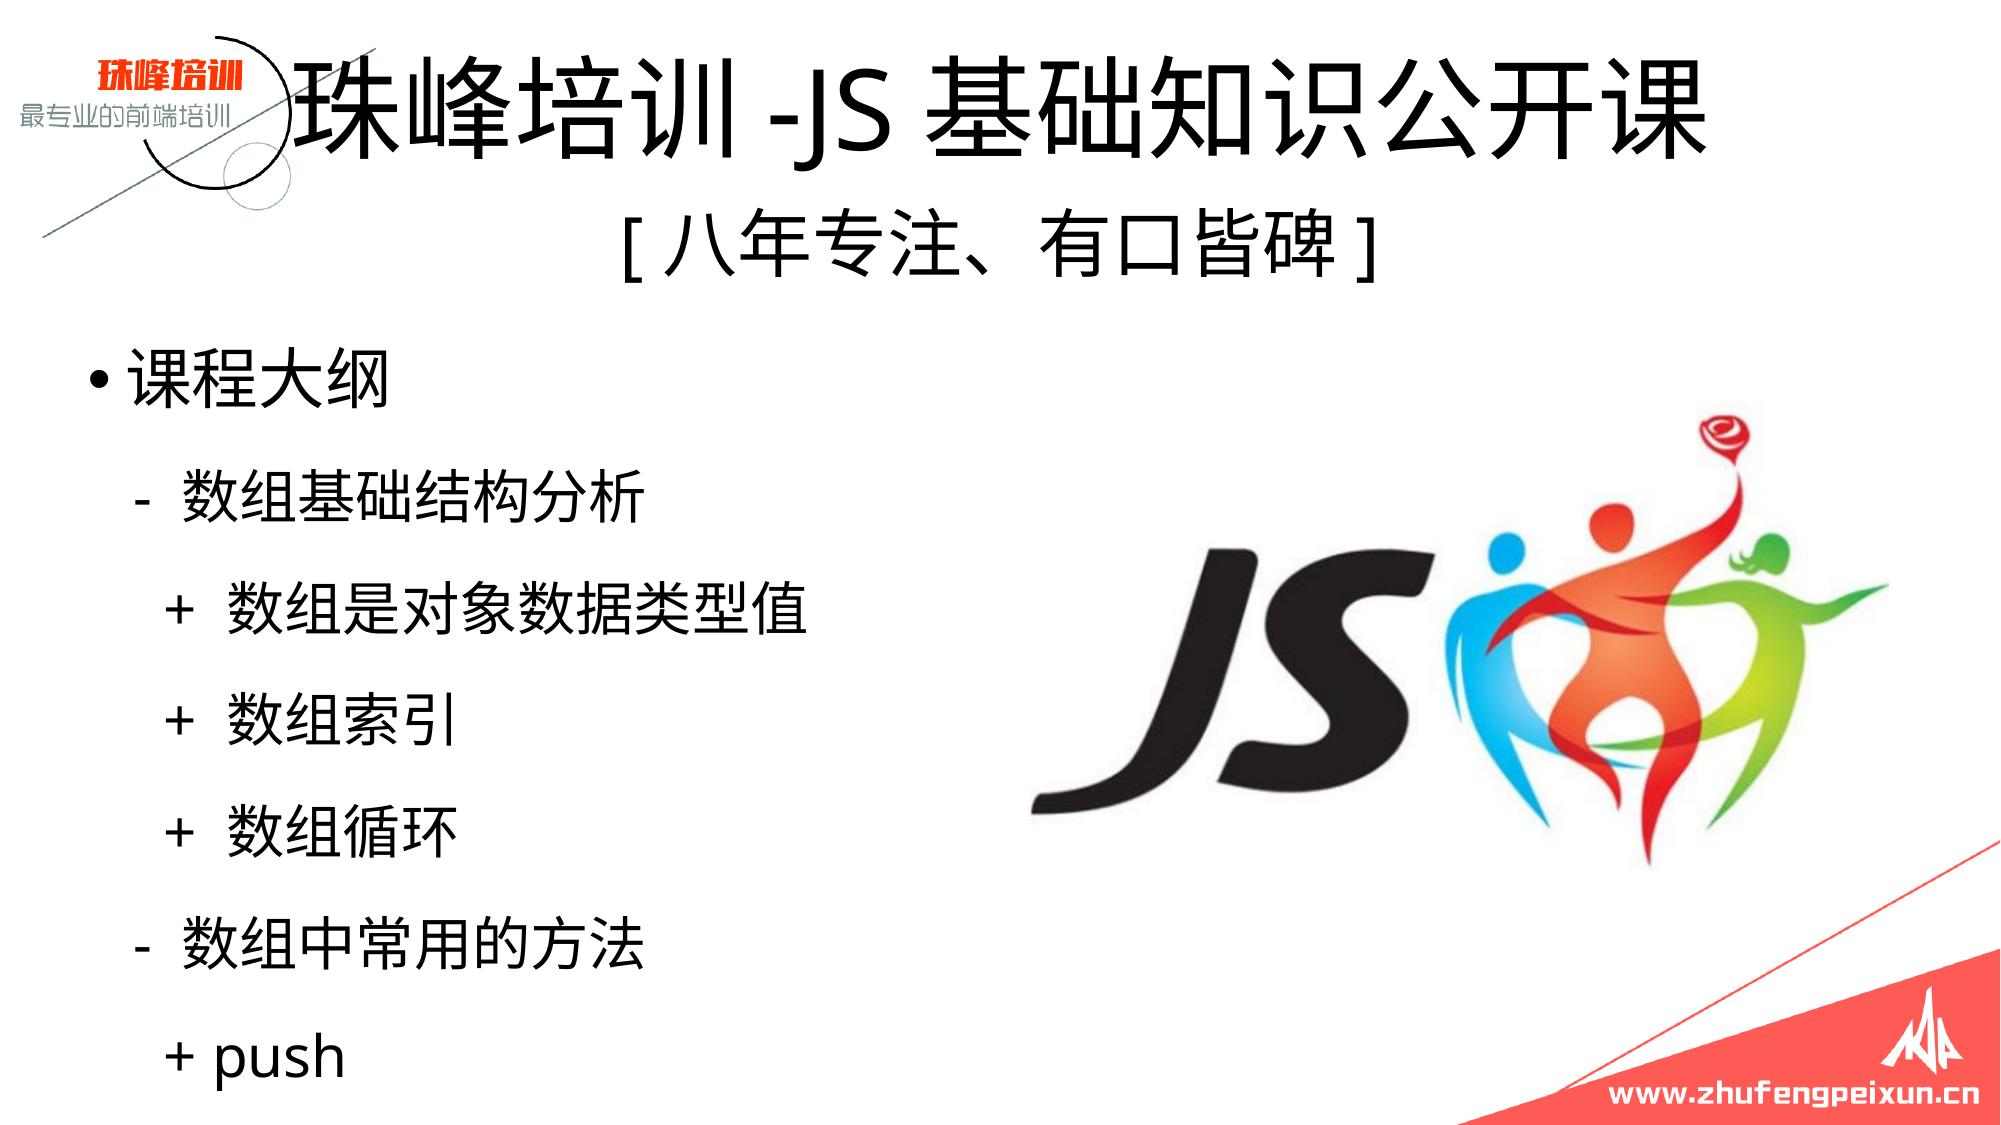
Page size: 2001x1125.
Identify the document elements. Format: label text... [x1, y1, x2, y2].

list 课程大纲 - 数组基础结构分析 + 数组是对象数据类型值 + 数组索引 + 数组循环 - 数组中常用的方法 + push [72, 338, 1863, 1091]
picture [18, 36, 376, 238]
picture [1027, 385, 2001, 1125]
text_box [八年专注、有口皆碑] [604, 188, 1395, 384]
title 珠峰培训-JS基础知识公开课 [137, 46, 1863, 224]
